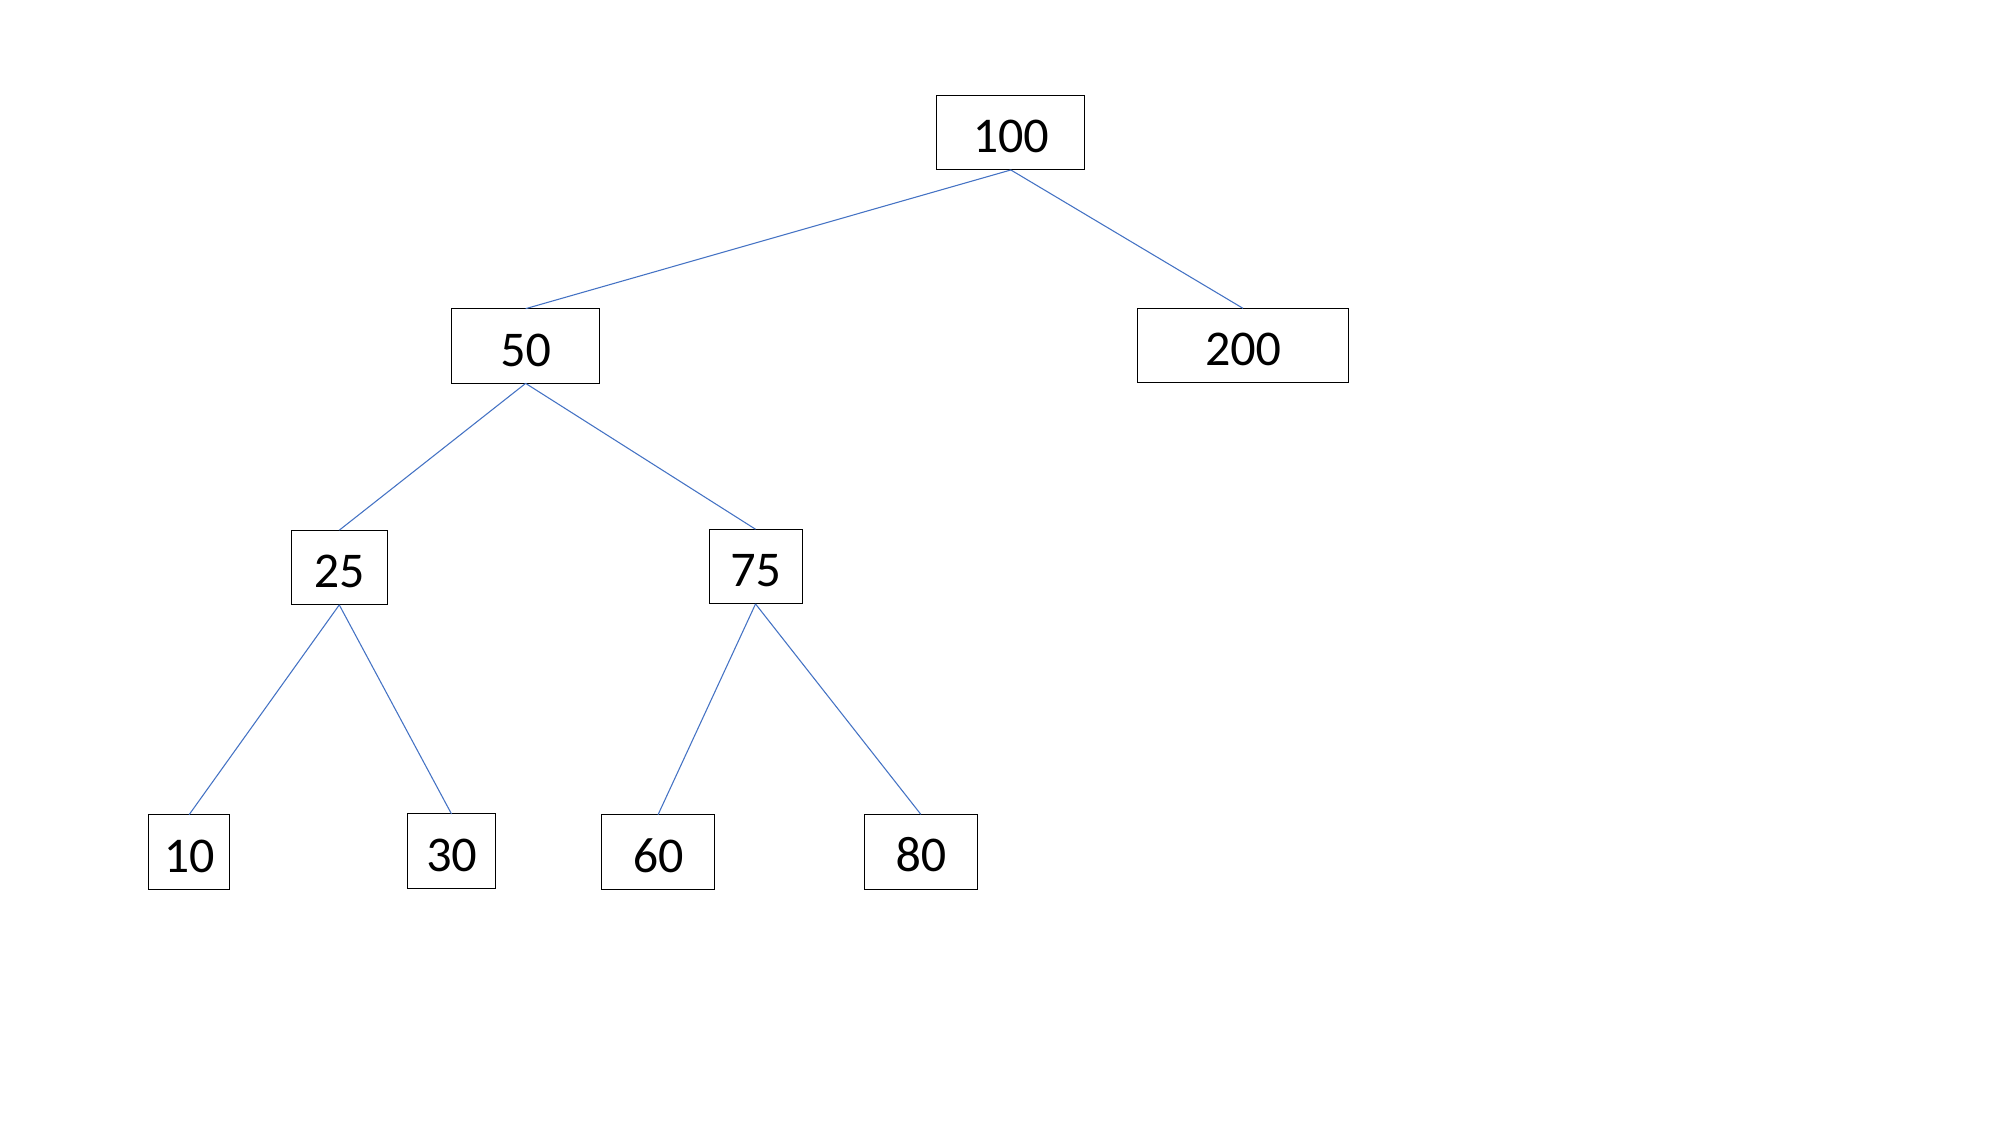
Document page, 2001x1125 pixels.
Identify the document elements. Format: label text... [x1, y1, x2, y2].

text_box 10 [148, 814, 230, 890]
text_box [339, 384, 526, 531]
text_box 200 [1137, 308, 1349, 383]
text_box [525, 384, 756, 530]
text_box 60 [601, 814, 715, 890]
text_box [658, 604, 755, 815]
text_box 80 [864, 814, 978, 890]
text_box 50 [451, 308, 600, 384]
text_box 30 [407, 813, 496, 889]
text_box 25 [291, 530, 388, 605]
text_box 75 [709, 529, 803, 604]
text_box 100 [936, 95, 1085, 170]
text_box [525, 170, 1011, 309]
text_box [1011, 170, 1243, 309]
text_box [339, 605, 452, 814]
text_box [755, 604, 921, 815]
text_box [189, 605, 340, 815]
